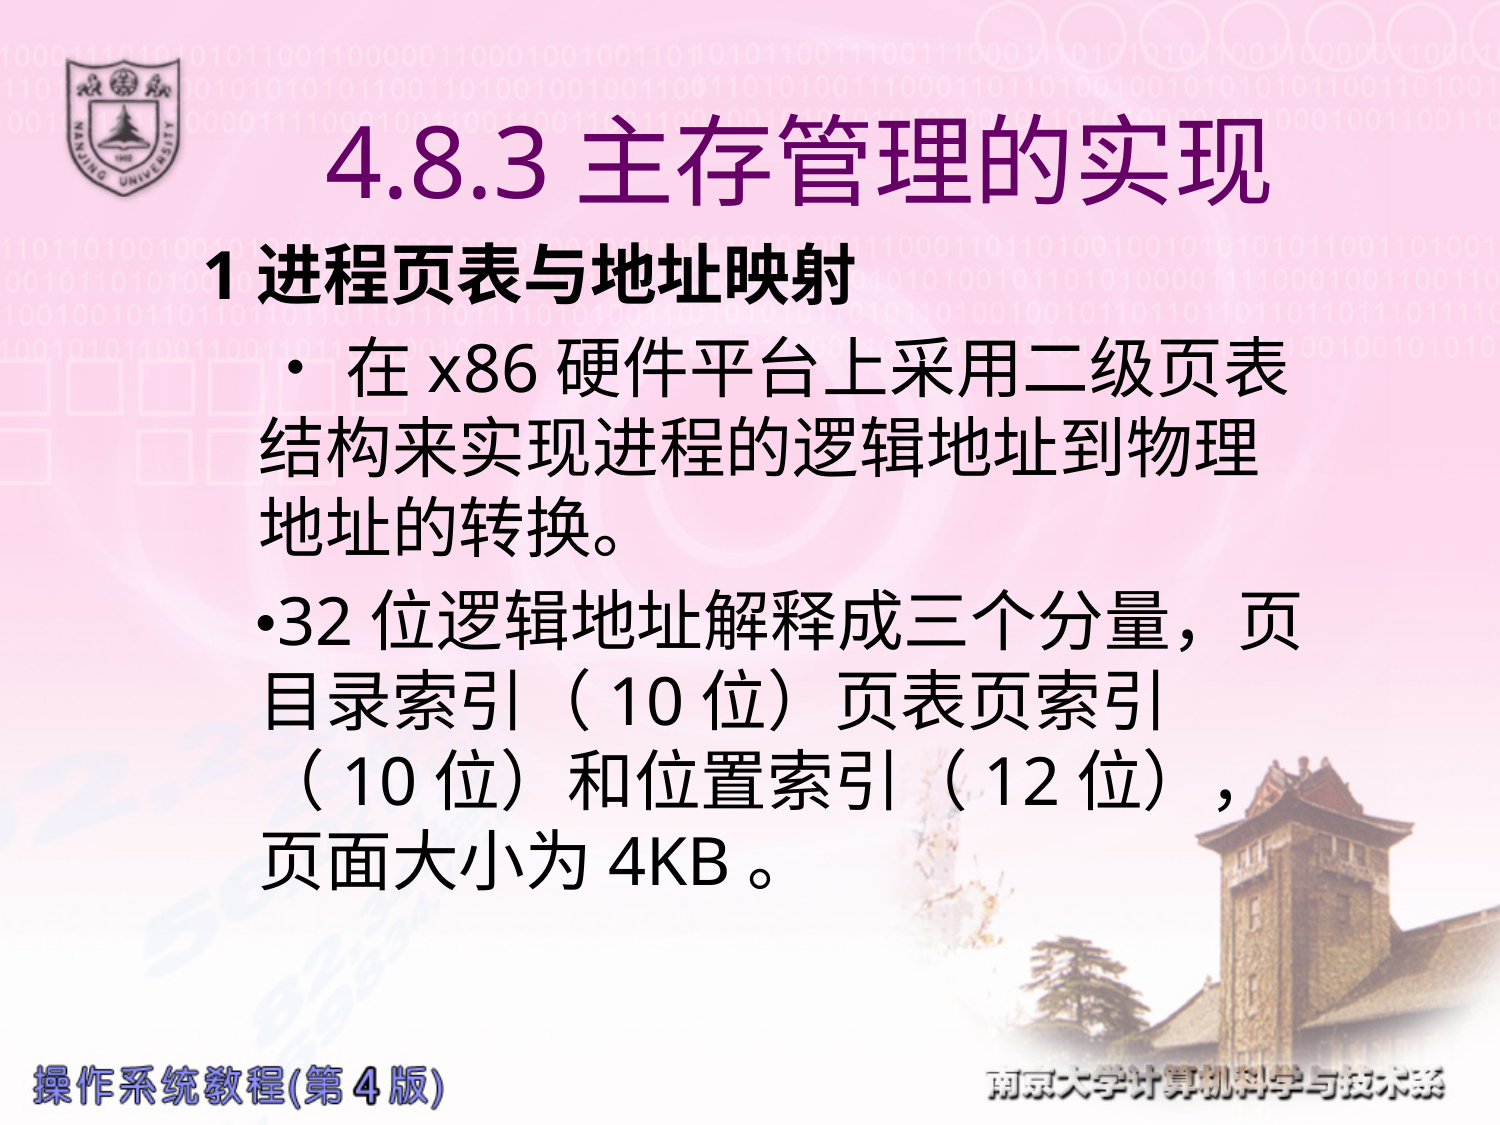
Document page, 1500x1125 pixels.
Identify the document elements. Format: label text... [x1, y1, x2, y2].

list 1进程页表与地址映射 •在x86硬件平台上采用二级页表结构来实现进程的逻辑地址到物理地址的转换。 •32位逻辑地址解释成三个分量，页目录索引（10位）页表页索引（10位）和位置索引（12位），页面大小为4KB。 [187, 224, 1338, 975]
picture [0, 0, 1500, 1125]
title 4.8.3主存管理的实现 [162, 125, 1438, 313]
